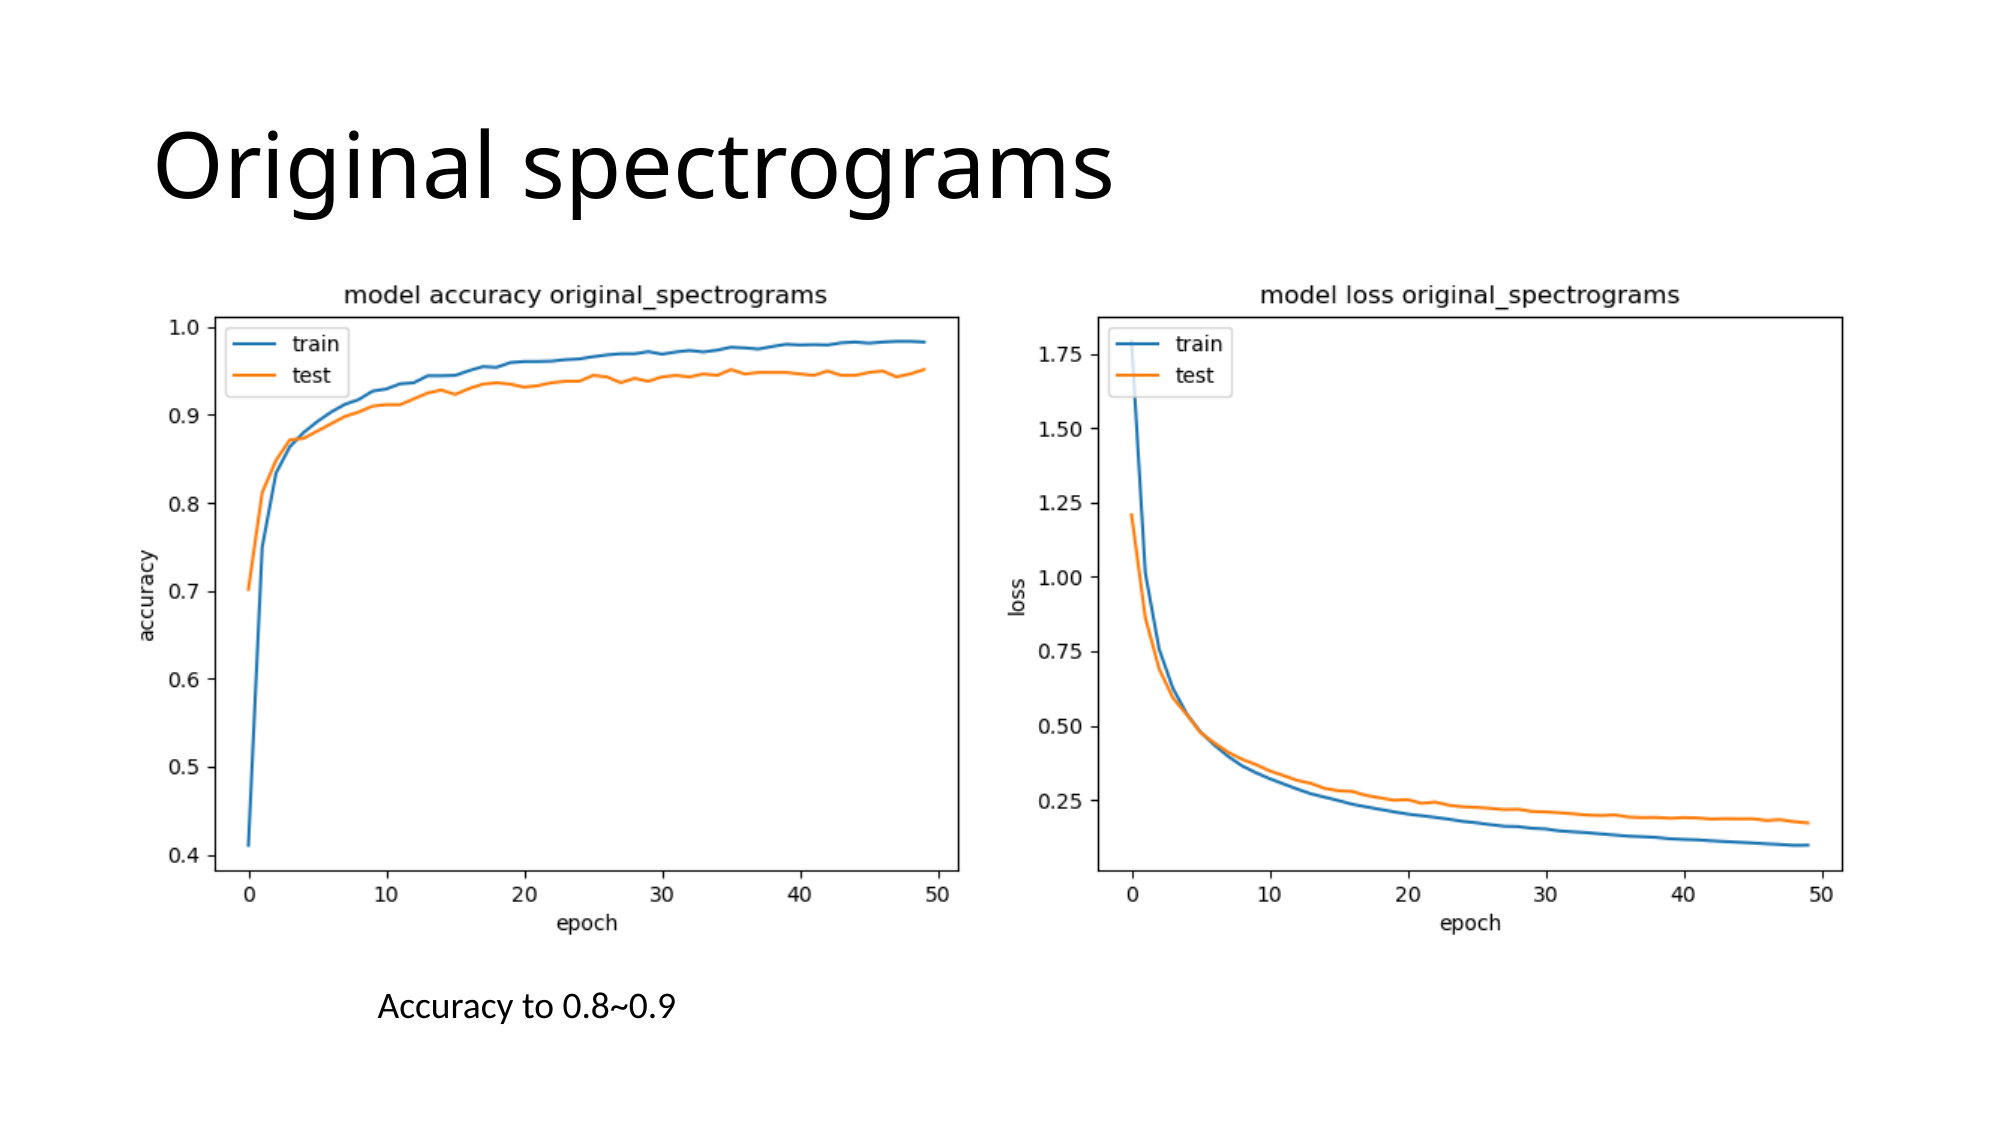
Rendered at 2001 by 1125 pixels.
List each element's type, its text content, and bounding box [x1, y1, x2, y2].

title Original spectrograms [137, 59, 1863, 230]
picture [95, 230, 1938, 950]
text_box Accuracy to 0.8~0.9 [362, 973, 692, 1034]
